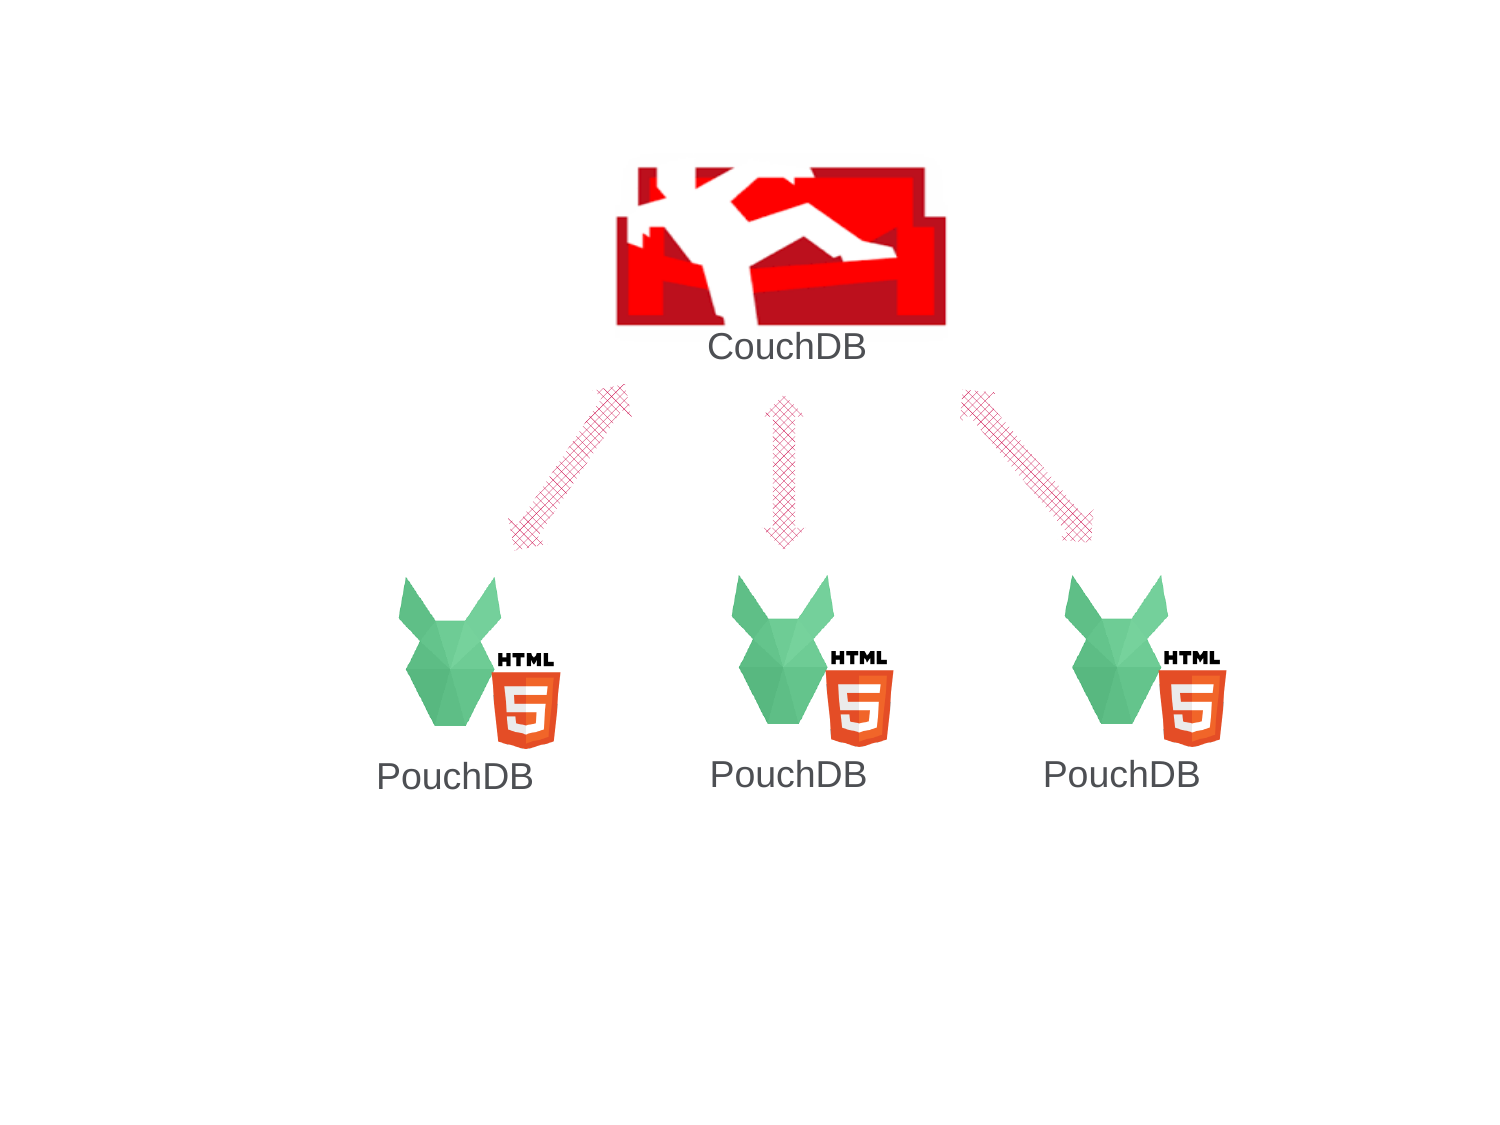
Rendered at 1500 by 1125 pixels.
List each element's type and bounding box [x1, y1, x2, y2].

text_box [513, 148, 1052, 376]
text_box [1026, 562, 1241, 804]
text_box [359, 564, 574, 807]
text_box [959, 389, 1094, 543]
text_box [761, 394, 807, 551]
text_box [693, 562, 907, 804]
text_box [508, 384, 632, 551]
